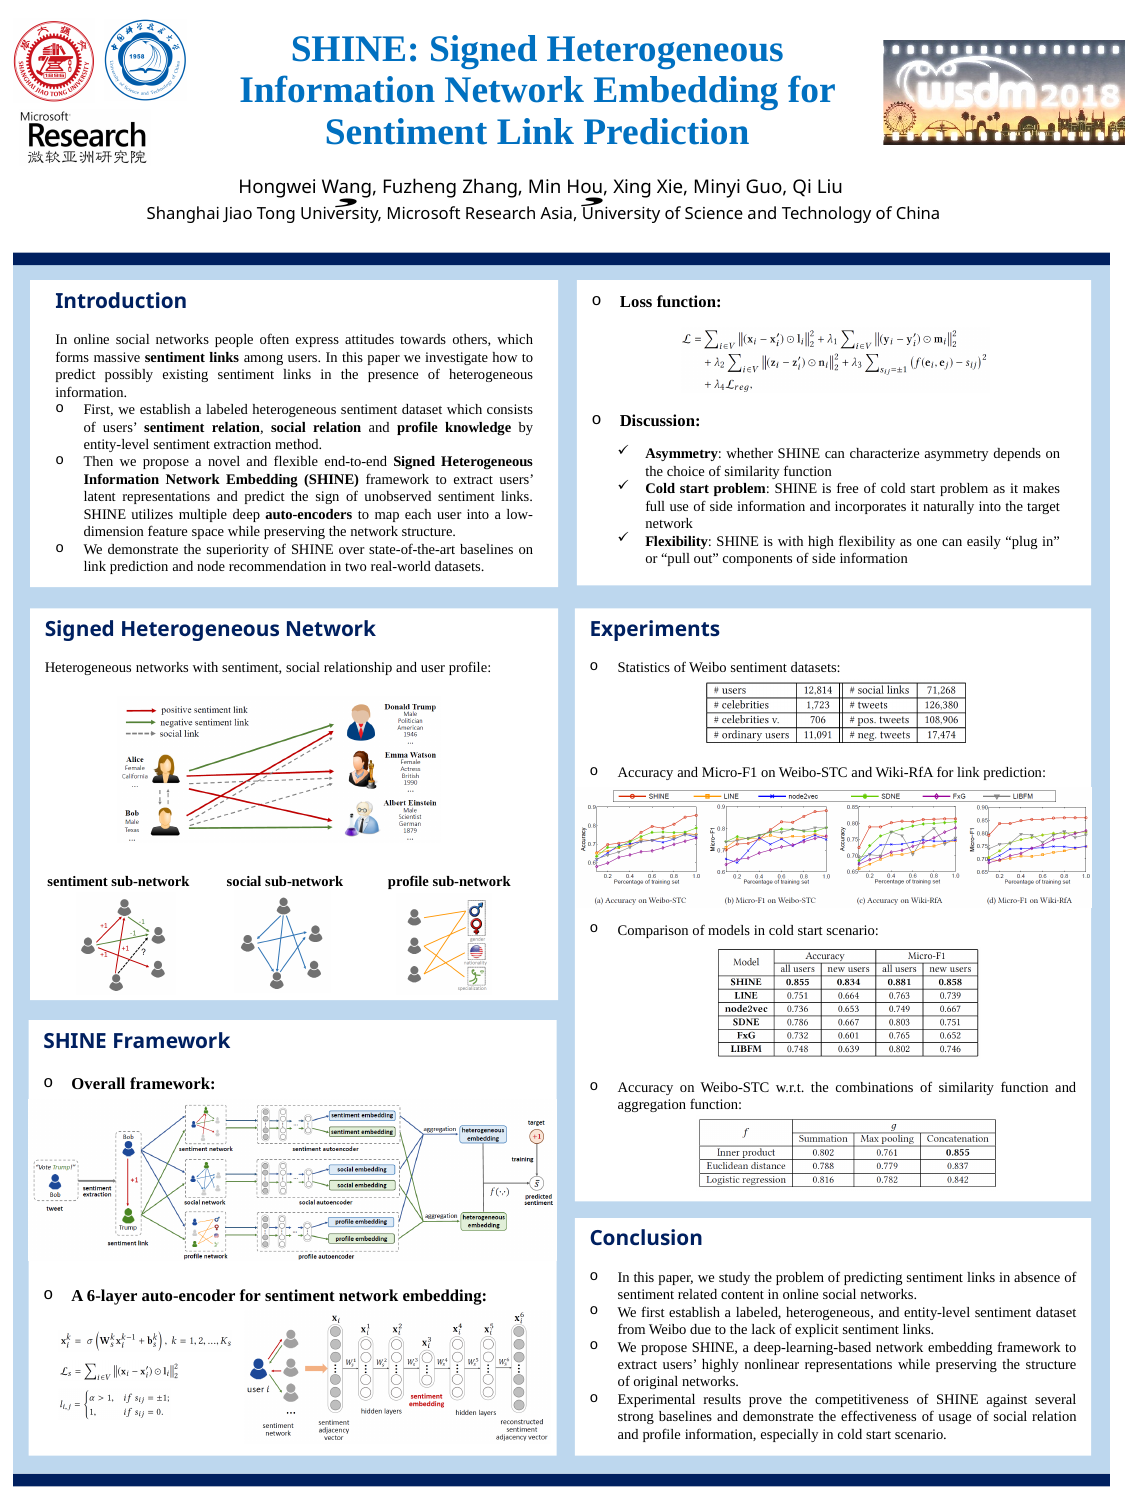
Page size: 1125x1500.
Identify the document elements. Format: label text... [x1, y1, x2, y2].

text_box [576, 279, 1092, 586]
picture [575, 787, 1092, 908]
picture [13, 18, 95, 103]
picture [715, 947, 981, 1059]
text_box [12, 1473, 1111, 1487]
text_box [29, 279, 559, 588]
picture [59, 1360, 179, 1381]
text_box SHINE Framework Overall framework: A 6-layer auto-encoder for sentiment network embedding: [28, 1261, 557, 1356]
picture [28, 1099, 557, 1261]
picture [396, 893, 492, 995]
picture [696, 1115, 1000, 1191]
text_box [28, 1019, 558, 1457]
picture [244, 1310, 551, 1444]
text_box [29, 607, 559, 1001]
picture [883, 40, 1125, 145]
picture [681, 327, 990, 393]
picture [58, 1330, 232, 1352]
picture [76, 892, 176, 995]
text_box SHINE: Signed Heterogeneous Information Network Embedding for Sentiment Link Prediction [216, 19, 859, 160]
text_box [12, 251, 1111, 266]
picture [58, 1388, 171, 1420]
text_box [12, 266, 1111, 1473]
text_box SHINE Framework Overall framework: A 6-layer auto-encoder for sentiment network embedding: [28, 1020, 557, 1099]
text_box Introduction In online social networks people often express attitudes towards others, which forms massive sentiment links among users. In this paper we investigate how to predict possibly existing sentiment links in the presence of heterogeneous information. First, we establish a labeled heterogeneous sentiment dataset which consists of users’ sentiment relation, social relation and profile knowledge by entity-level sentiment extraction method. Then we propose a novel and flexible end-to-end Signed Heterogeneous Information Network Embedding (SHINE) framework to extract users’ latent representations and predict the sign of unobserved sentiment links. SHINE utilizes multiple deep auto-encoders to map each user into a low-dimension feature space while preserving the network structure. We demonstrate the superiority of SHINE over state-of-the-art baselines on link prediction and node recommendation in two real-world datasets. [40, 280, 548, 583]
picture [104, 19, 187, 101]
picture [117, 696, 441, 843]
picture [700, 679, 970, 747]
text_box Signed Heterogeneous Network Heterogeneous networks with sentiment, social relationship and user profile: [30, 608, 559, 684]
text_box Loss function: Discussion: [576, 283, 746, 478]
text_box Experiments Statistics of Weibo sentiment datasets: Accuracy and Micro-F1 on Weibo-STC and Wiki-RfA for link prediction: Comparison of models in cold start scenario: Accuracy on Weibo-STC w.r.t. the combinations of similarity function and aggregation function: [574, 608, 1092, 1121]
picture [233, 890, 331, 993]
picture [19, 109, 151, 166]
text_box [574, 1450, 1092, 1457]
text_box sentiment sub-network social sub-network profile sub-network [32, 864, 561, 897]
text_box Conclusion In this paper, we study the problem of predicting sentiment links in absence of sentiment related content in online social networks. We first establish a labeled, heterogeneous, and entity-level sentiment dataset from Weibo due to the lack of explicit sentiment links. We propose SHINE, a deep-learning-based network embedding framework to extract users’ highly nonlinear representations while preserving the structure of original networks. Experimental results prove the competitiveness of SHINE against several strong baselines and demonstrate the effectiveness of usage of social relation and profile information, especially in cold start scenario. [574, 1217, 1092, 1450]
text_box [574, 1121, 1092, 1202]
